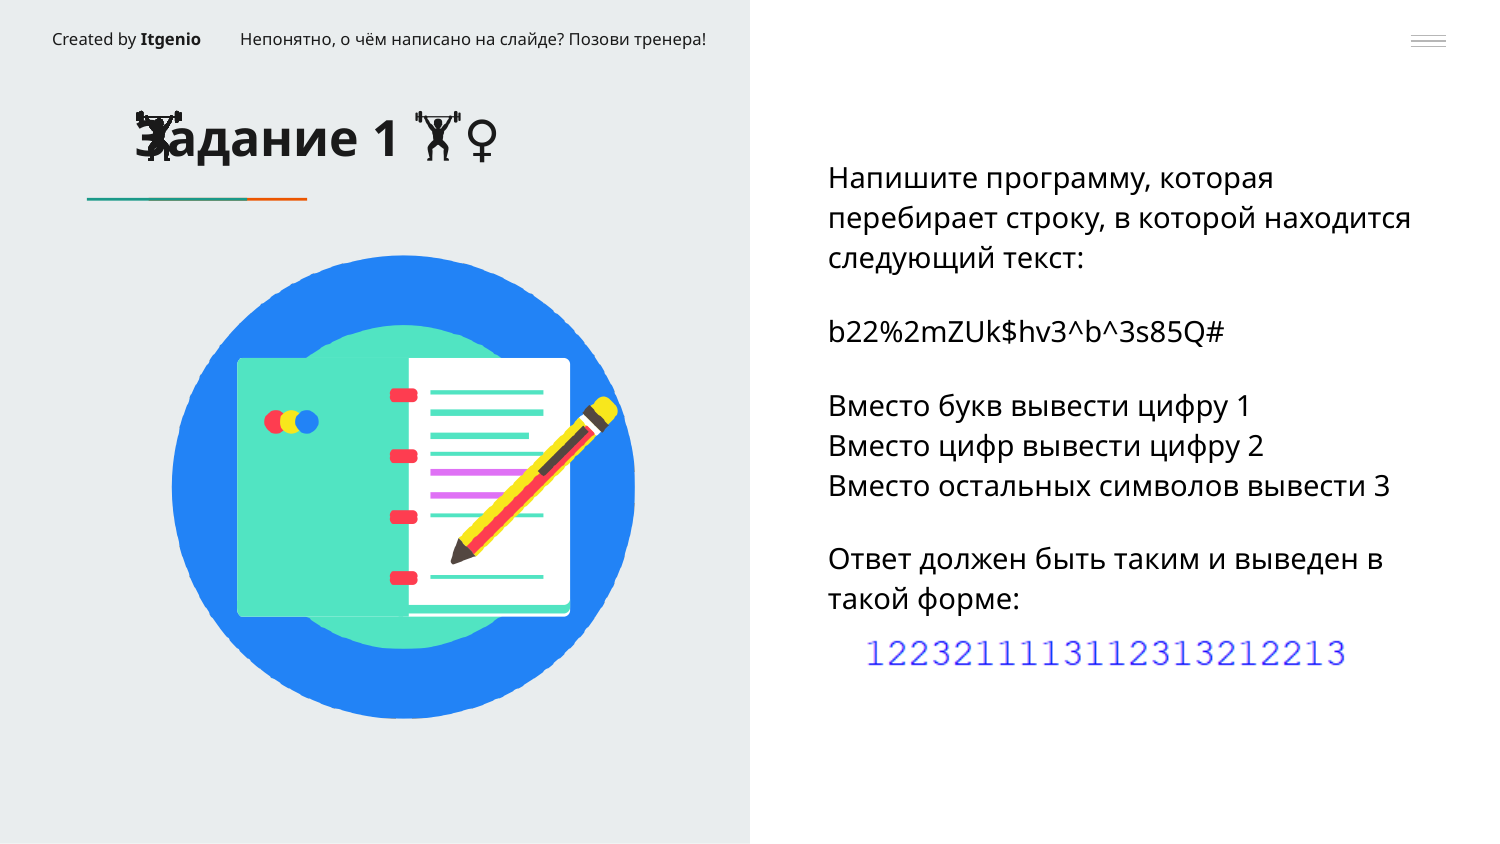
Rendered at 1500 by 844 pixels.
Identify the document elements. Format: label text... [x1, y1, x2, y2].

list Напишите программу, которая перебирает строку, в которой находится следующий текст: b22%2mZUk$hv3^b^3s85Q# Вместо букв вывести цифру 1 Вместо цифр вывести цифру 2 Вместо остальных символов вывести 3 Ответ должен быть таким и выведен в такой форме: [812, 99, 1457, 658]
title Задание 1 🏋️‍♀️ [119, 91, 744, 185]
picture [169, 253, 635, 719]
picture [863, 627, 1352, 679]
